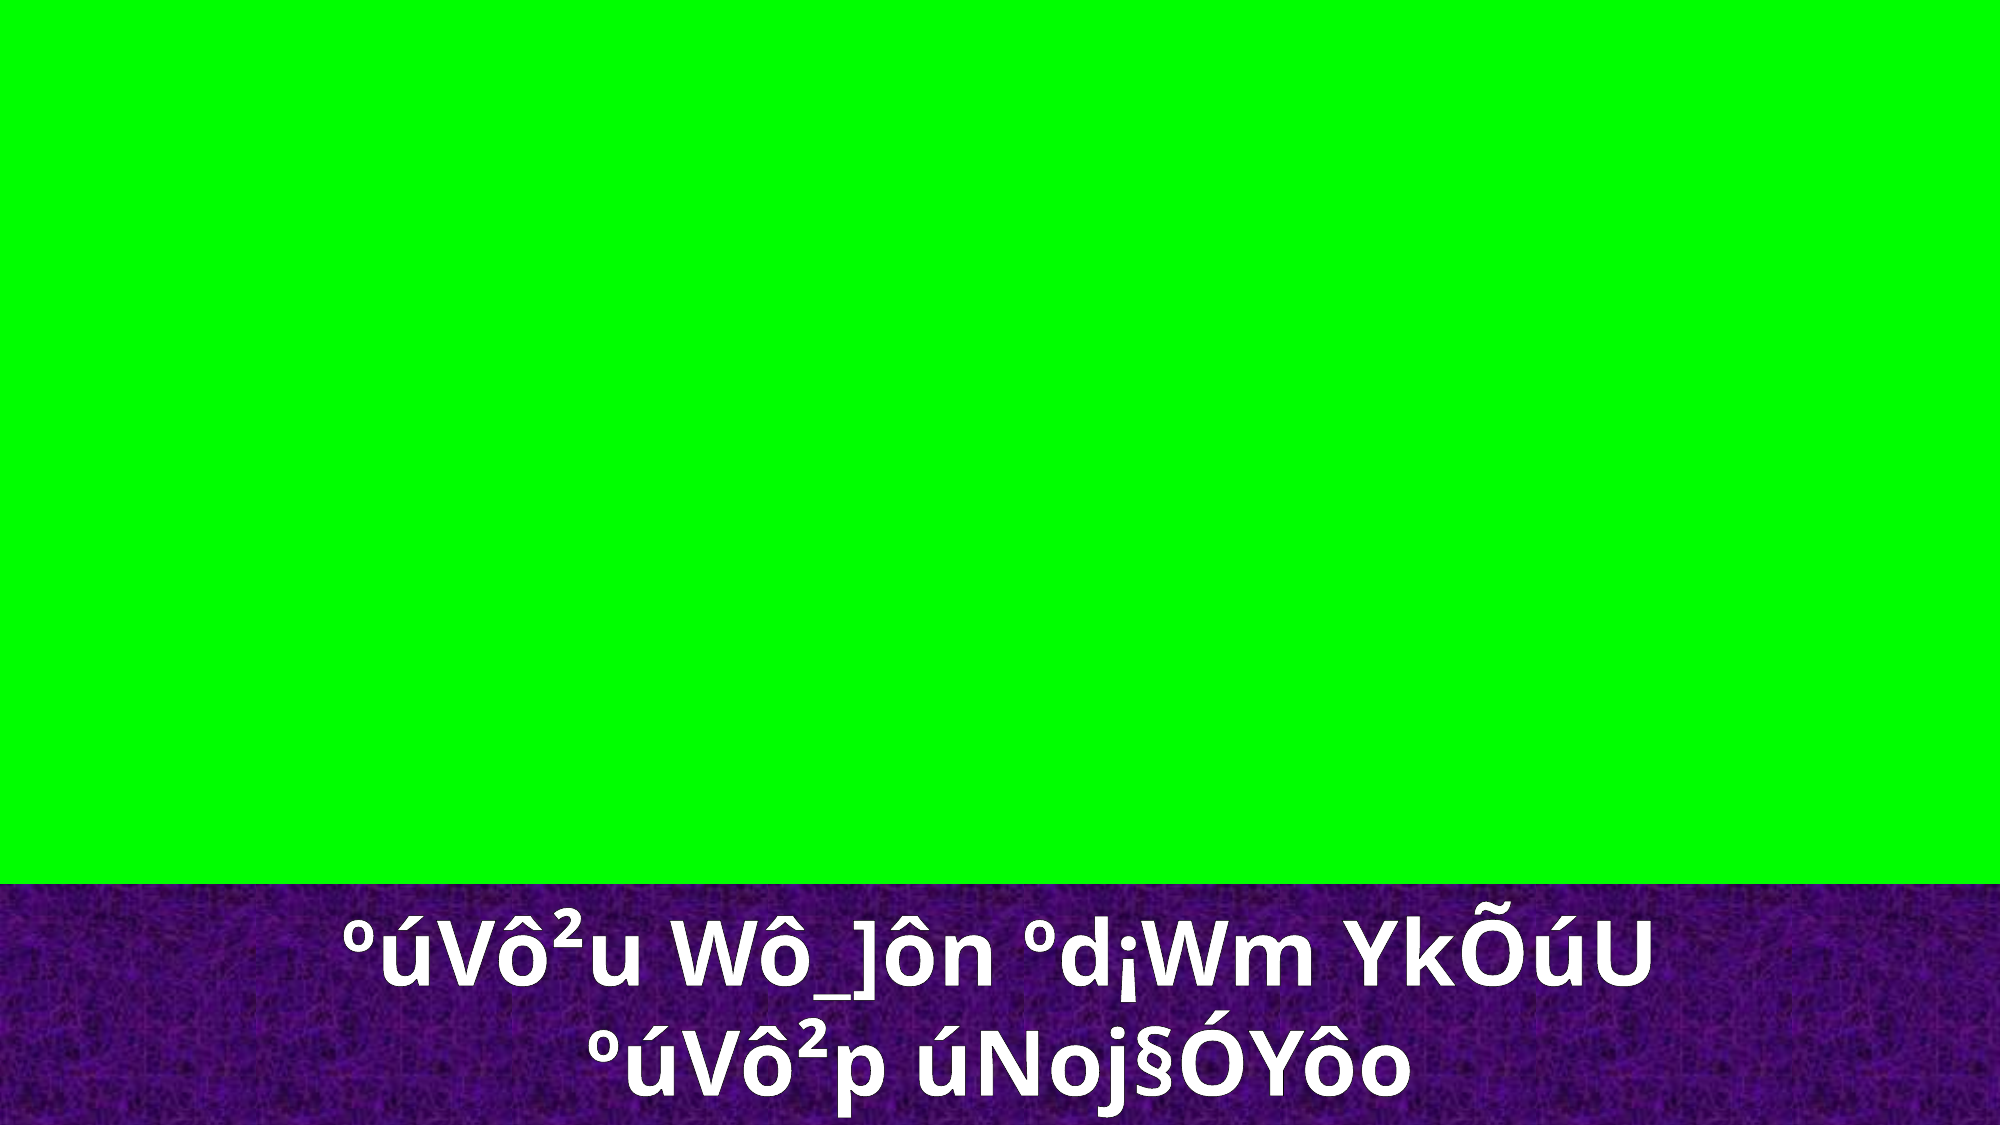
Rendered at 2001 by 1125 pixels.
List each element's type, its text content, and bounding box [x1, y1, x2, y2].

text_box ºúVô²u Wô_]ôn ºd¡Wm YkÕúU ºúVô²p úNoj§ÓYôo [0, 886, 2000, 1122]
